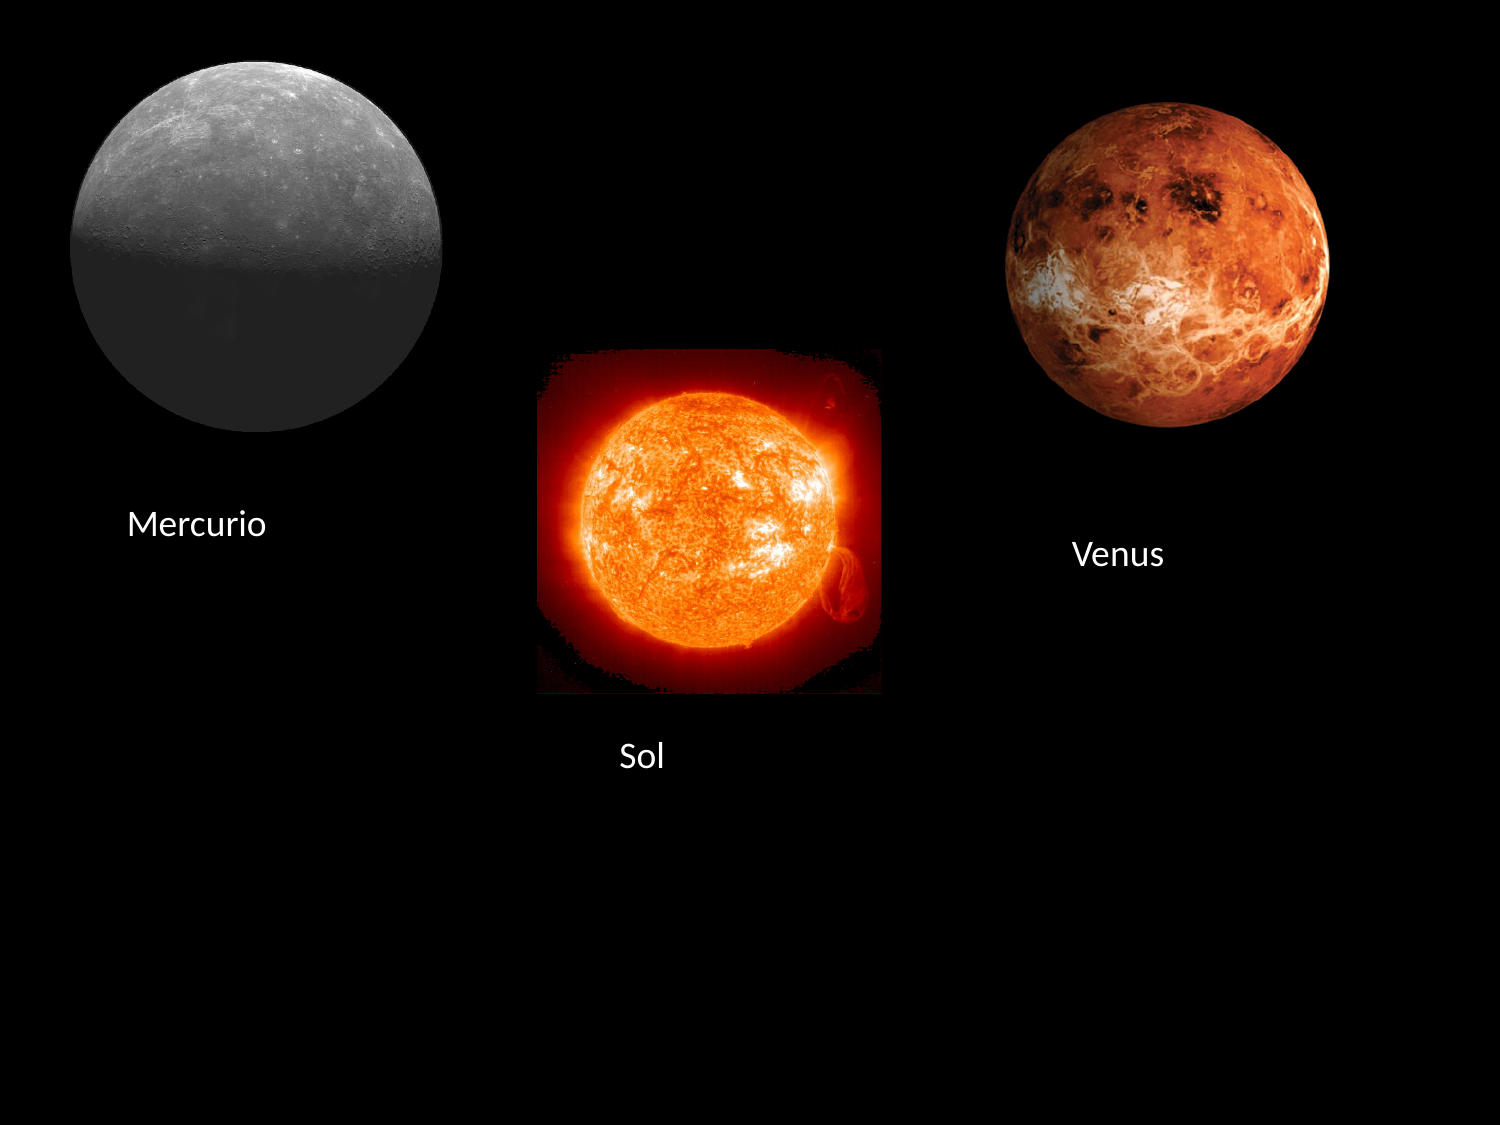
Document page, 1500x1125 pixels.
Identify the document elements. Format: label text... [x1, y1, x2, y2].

picture [974, 78, 1353, 458]
text_box Mercurio [112, 491, 290, 552]
text_box Venus [1057, 521, 1205, 582]
picture [64, 54, 448, 438]
text_box Sol [604, 723, 711, 784]
picture [537, 349, 882, 695]
